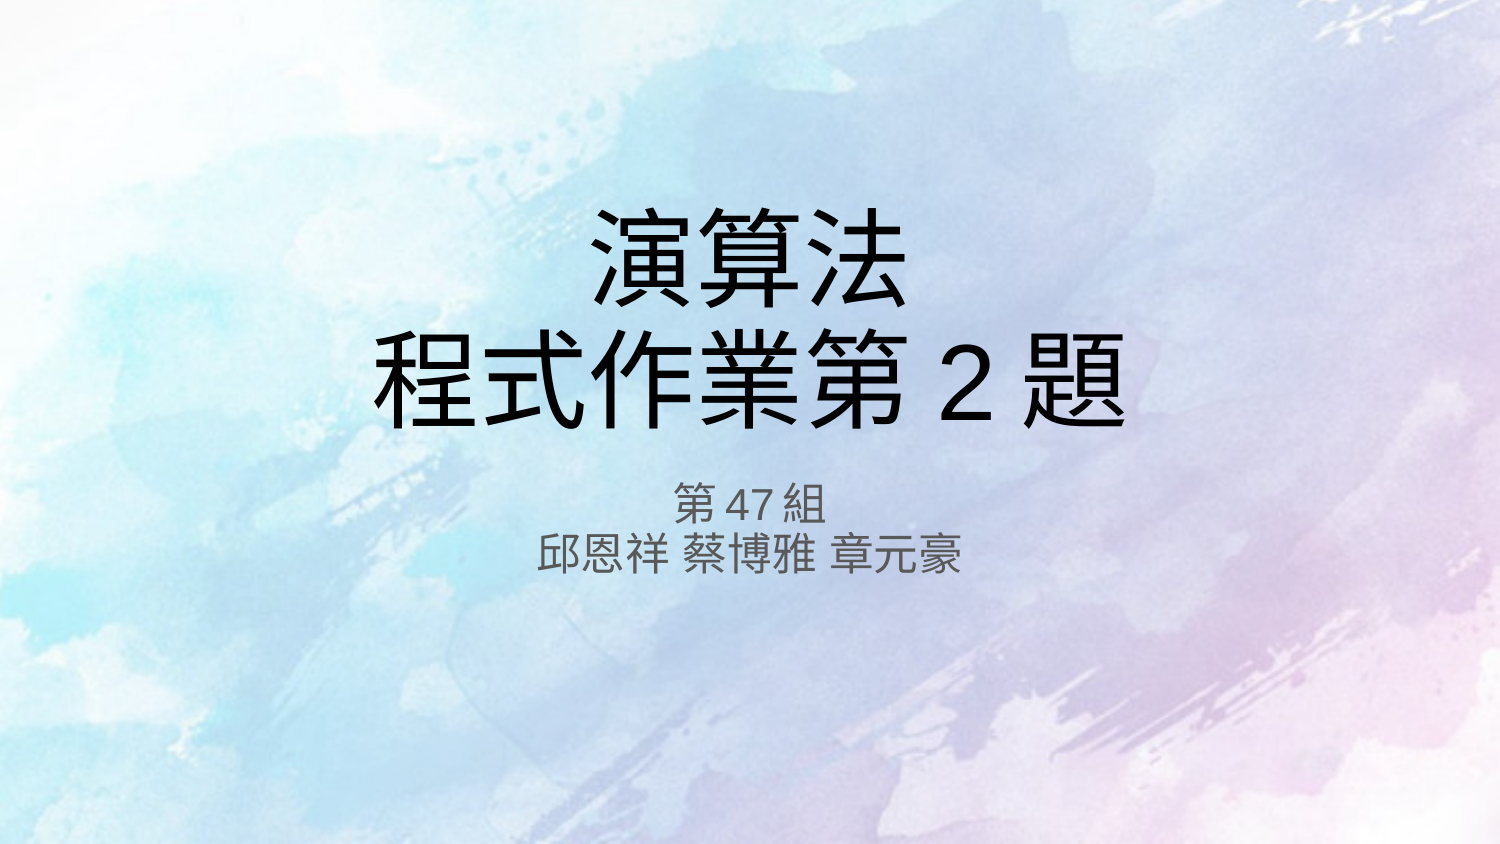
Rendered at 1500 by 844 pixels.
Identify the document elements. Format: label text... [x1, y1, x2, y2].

subtitle 第47組 邱恩祥 蔡博雅 章元豪 [51, 464, 1449, 595]
picture [0, 0, 1500, 844]
title 演算法 程式作業第2題 [51, 122, 1449, 459]
